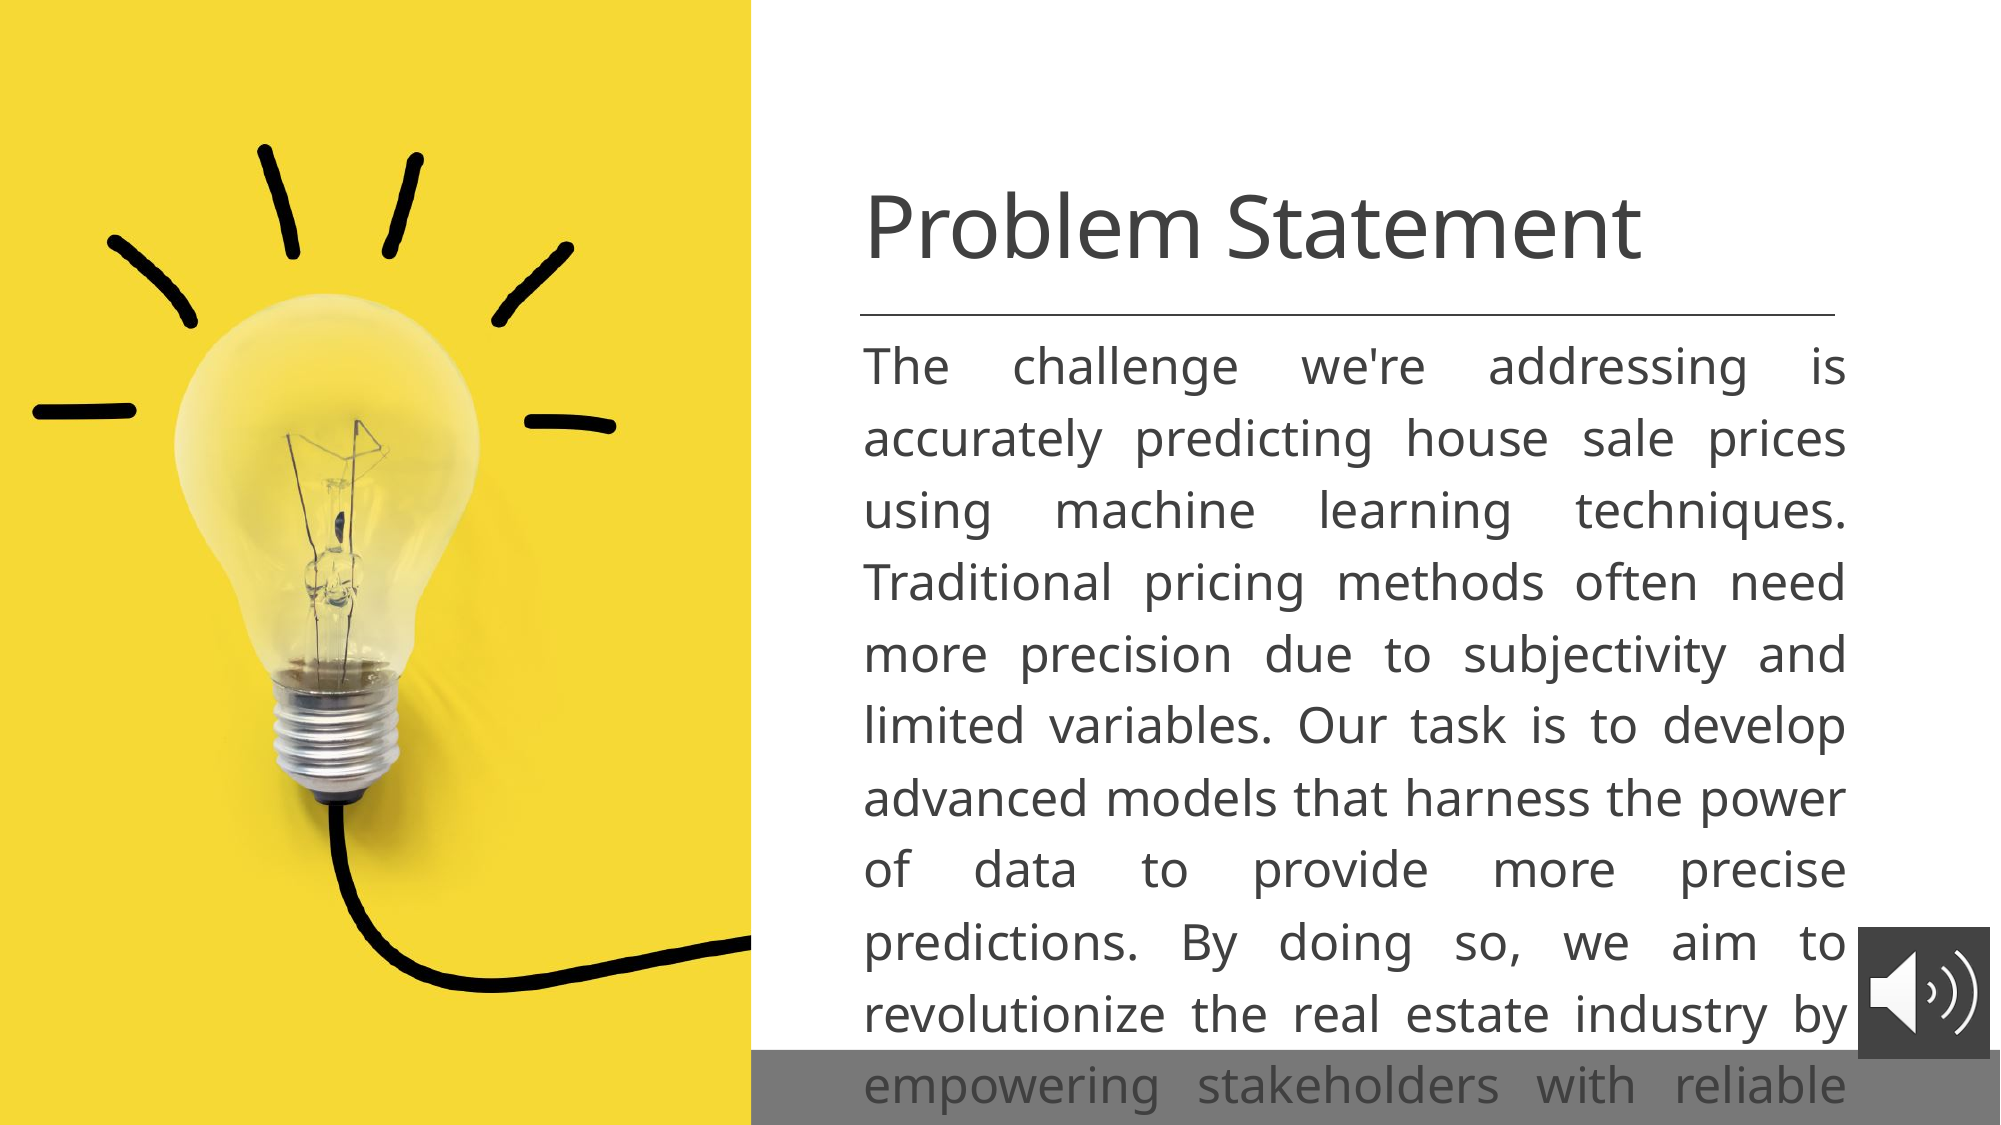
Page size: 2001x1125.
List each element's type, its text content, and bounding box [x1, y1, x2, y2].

title Problem Statement [848, 47, 1830, 285]
picture [1856, 925, 1992, 1060]
text_box [759, 0, 2000, 1125]
picture [0, 0, 752, 1125]
list The challenge we're addressing is accurately predicting house sale prices using machine learning techniques. Traditional pricing methods often need more precision due to subjectivity and limited variables. Our task is to develop advanced models that harness the power of data to provide more precise predictions. By doing so, we aim to revolutionize the real estate industry by empowering stakeholders with reliable and data-driven price estimates. [848, 314, 1849, 1060]
